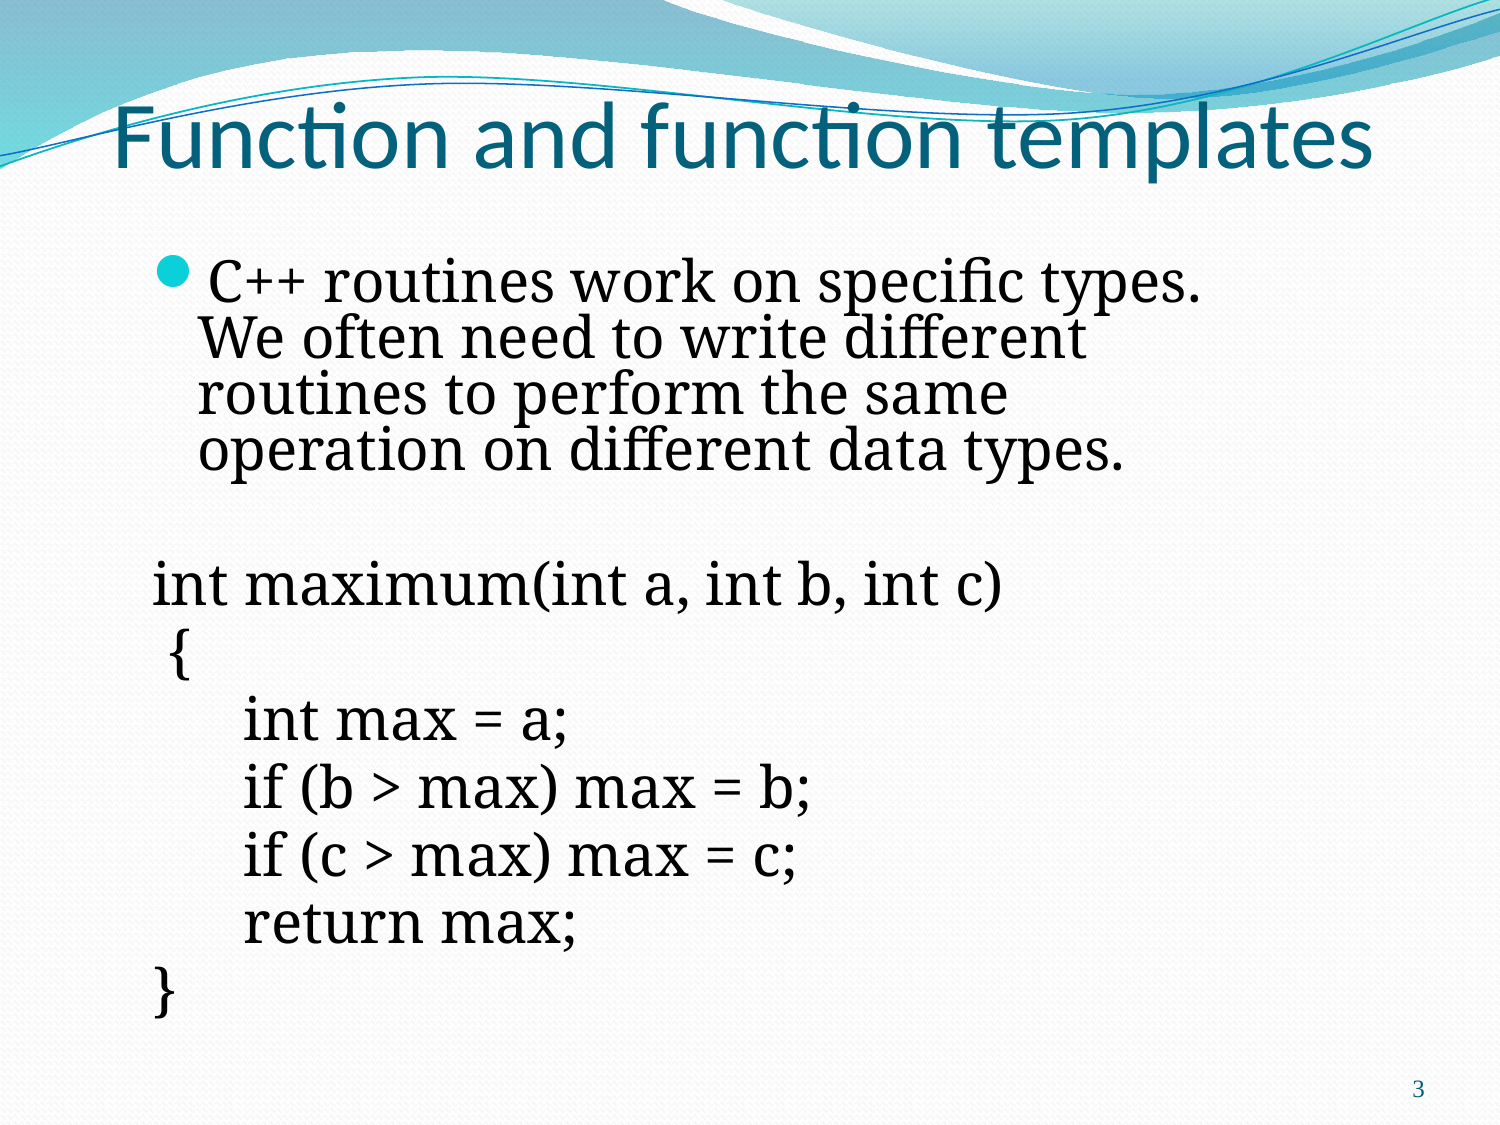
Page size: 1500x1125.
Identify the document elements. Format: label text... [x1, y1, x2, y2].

title Function and function templates [112, 62, 1388, 188]
list C++ routines work on specific types. We often need to write different routines to perform the same operation on different data types. int maximum(int a, int b, int c) { int max = a; if (b > max) max = b; if (c > max) max = c; return max; } [137, 249, 1275, 1050]
slide_number 3 [1299, 1042, 1425, 1103]
